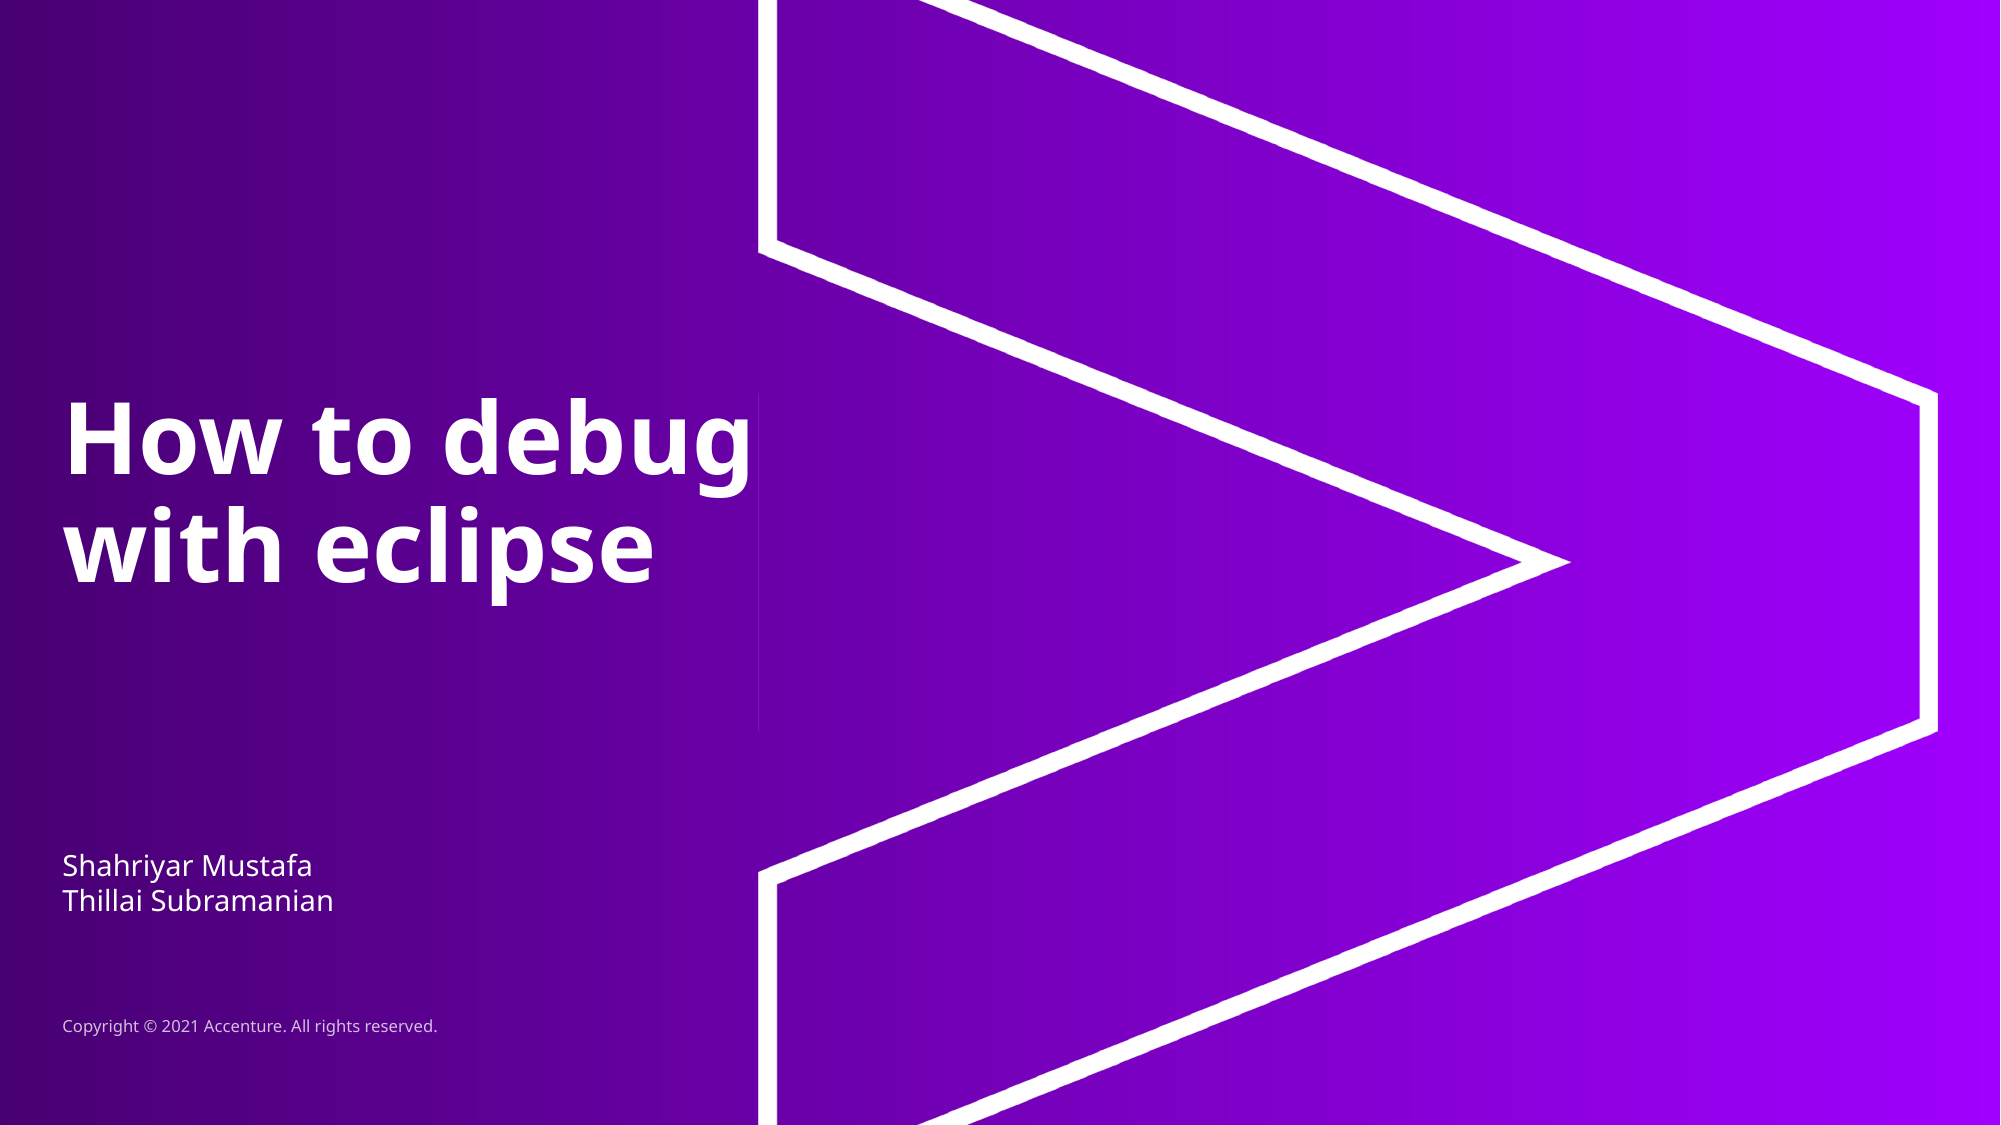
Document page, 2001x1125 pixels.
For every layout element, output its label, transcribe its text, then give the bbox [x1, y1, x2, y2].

list Shahriyar Mustafa Thillai Subramanian [62, 847, 572, 935]
title How to debug with eclipse [62, 234, 908, 605]
picture [758, 0, 1938, 1125]
